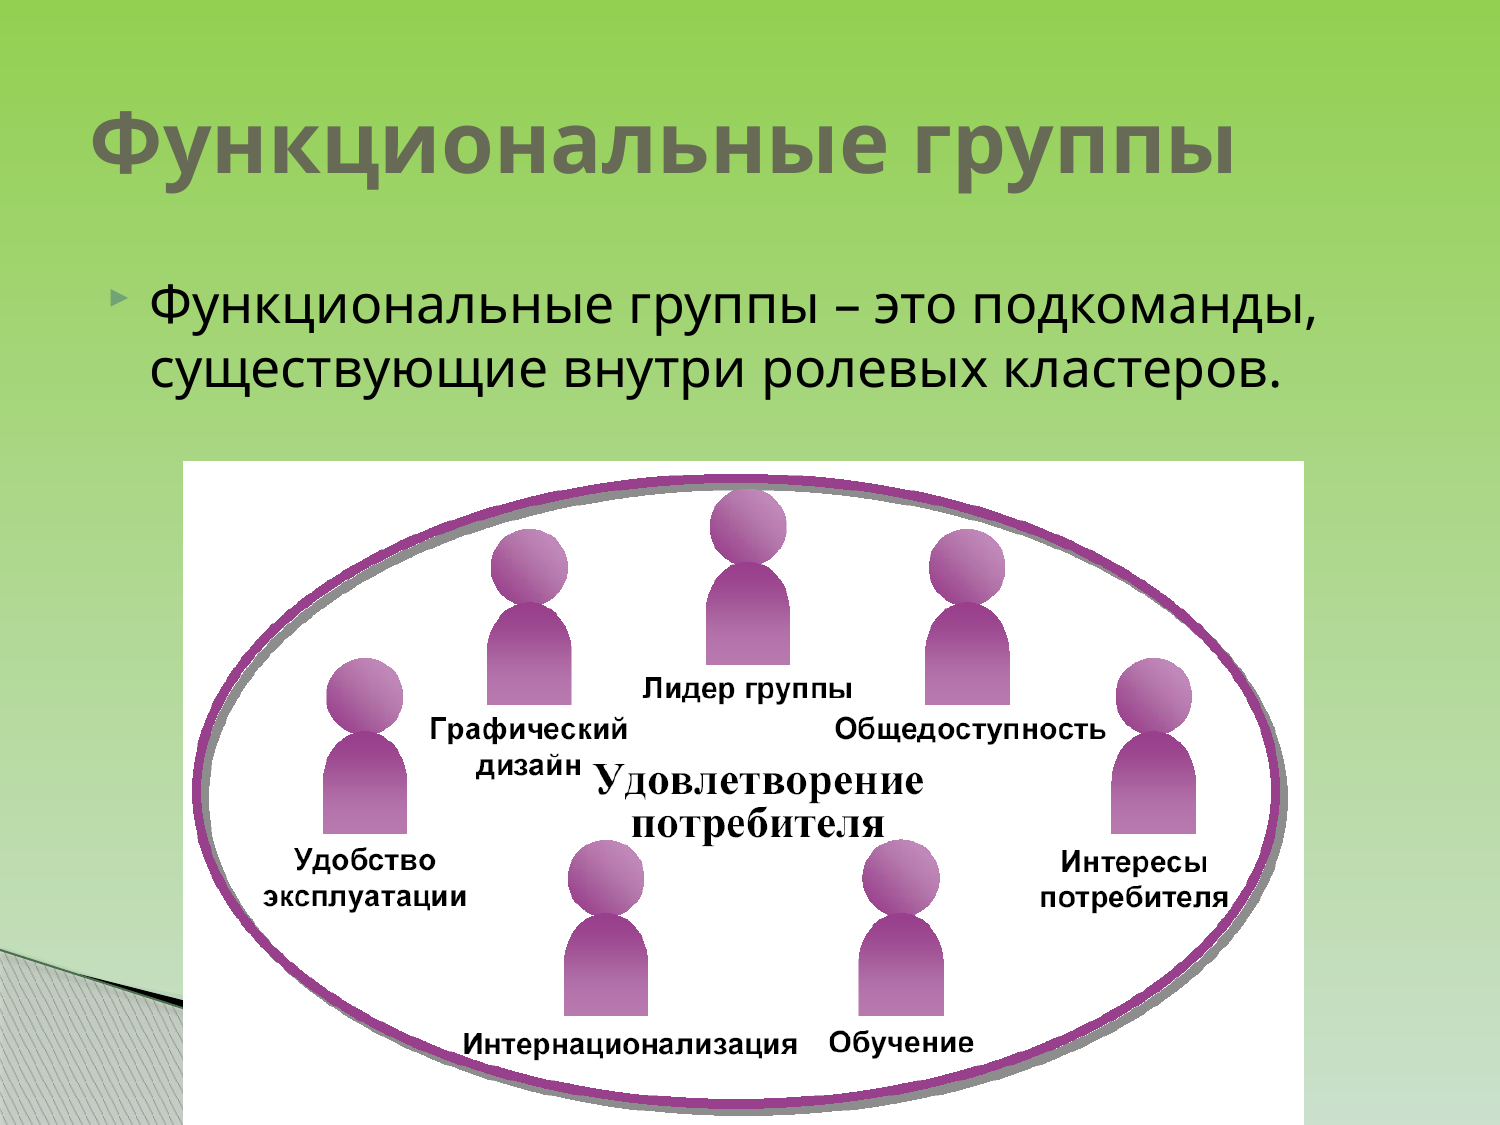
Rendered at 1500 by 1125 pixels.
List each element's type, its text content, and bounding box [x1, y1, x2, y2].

picture [182, 461, 1305, 1125]
title Функциональные группы [75, 45, 1425, 233]
list Функциональные группы – это подкоманды, существующие внутри ролевых кластеров. [75, 262, 1436, 457]
